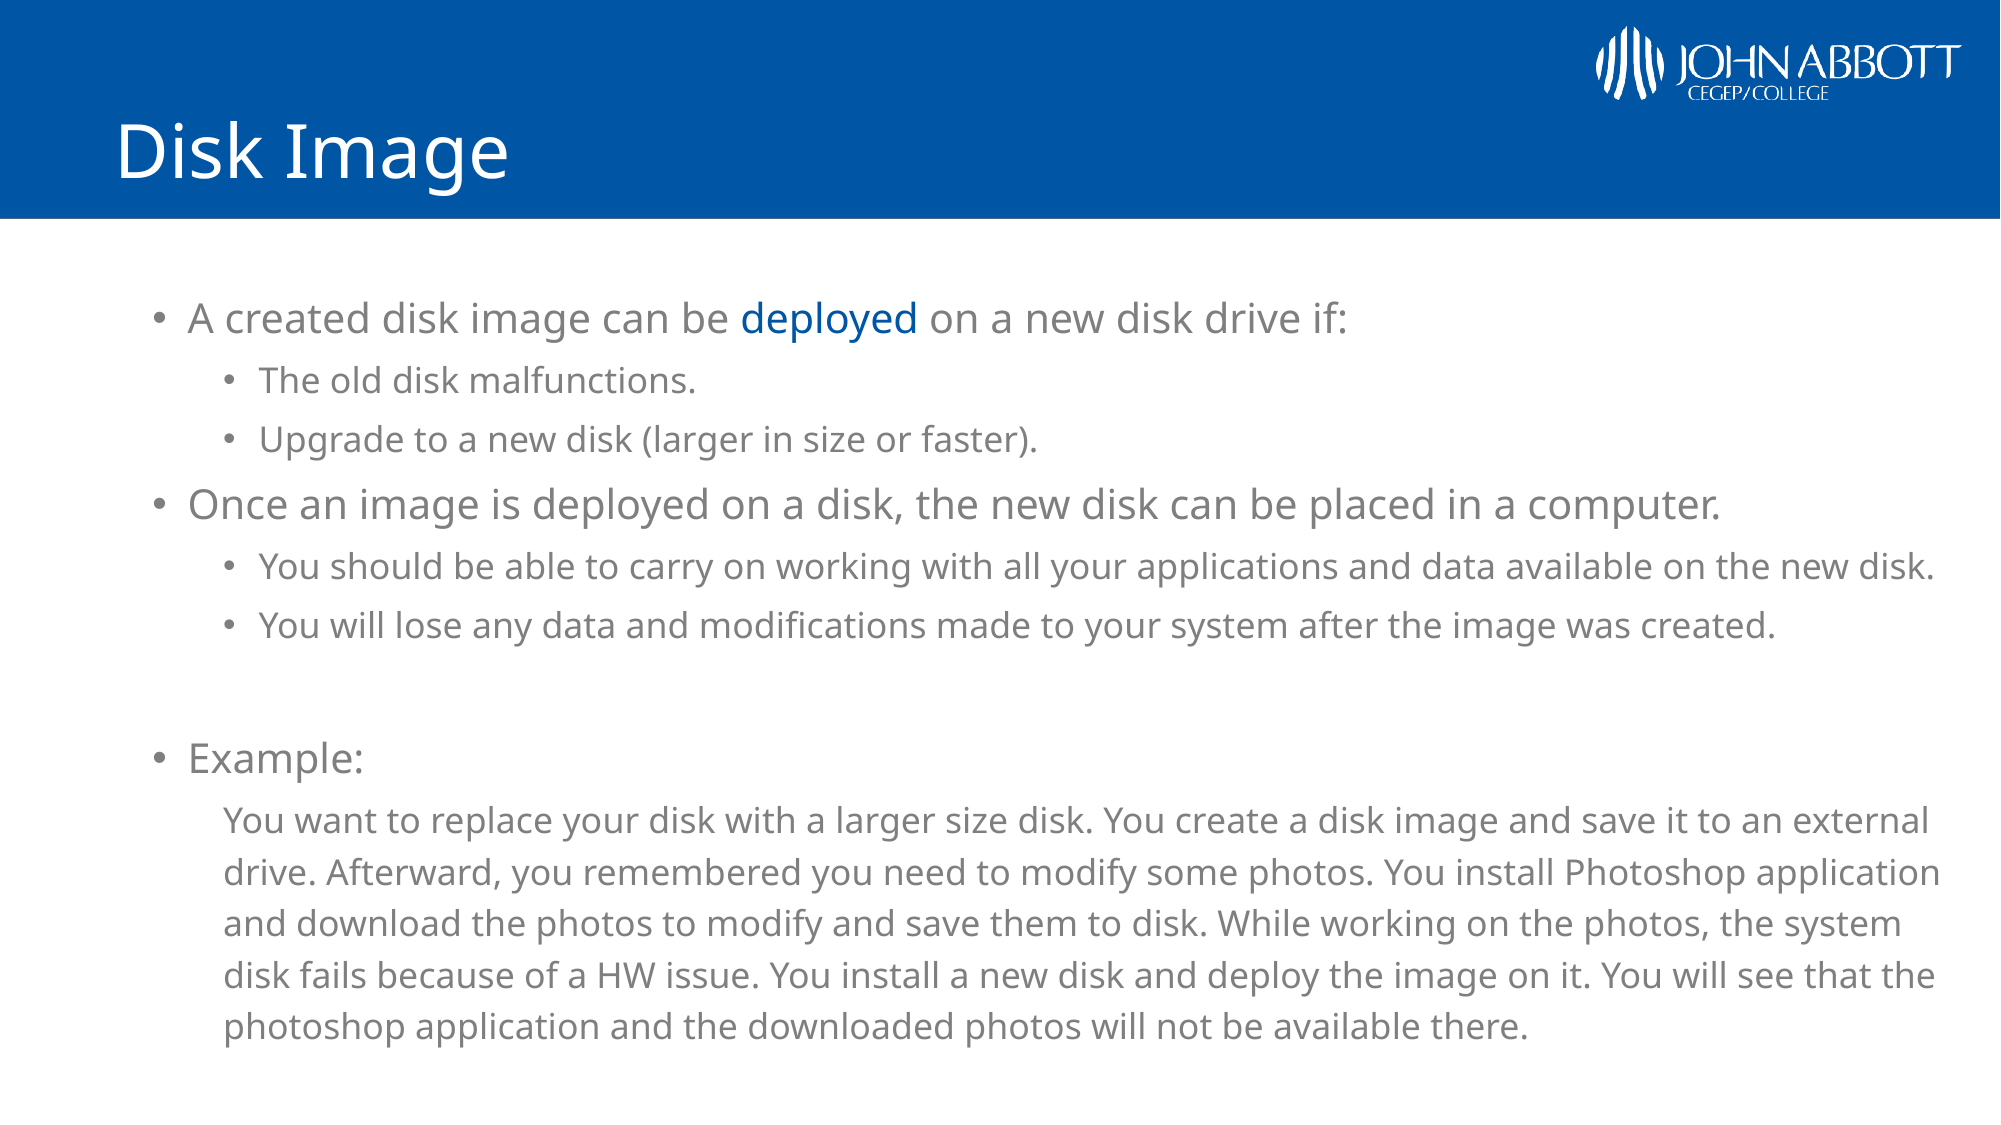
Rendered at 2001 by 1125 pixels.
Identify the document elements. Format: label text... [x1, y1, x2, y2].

title Disk Image [99, 0, 1863, 202]
list A created disk image can be deployed on a new disk drive if: The old disk malfunctions. Upgrade to a new disk (larger in size or faster). Once an image is deployed on a disk, the new disk can be placed in a computer. You should be able to carry on working with all your applications and data available on the new disk. You will lose any data and modifications made to your system after the image was created. Example: You want to replace your disk with a larger size disk. You create a disk image and save it to an external drive. Afterward, you remembered you need to modify some photos. You install Photoshop application and download the photos to modify and save them to disk. While working on the photos, the system disk fails because of a HW issue. You install a new disk and deploy the image on it. You will see that the photoshop application and the downloaded photos will not be available there. [137, 275, 1968, 1078]
picture [1863, 26, 1962, 100]
